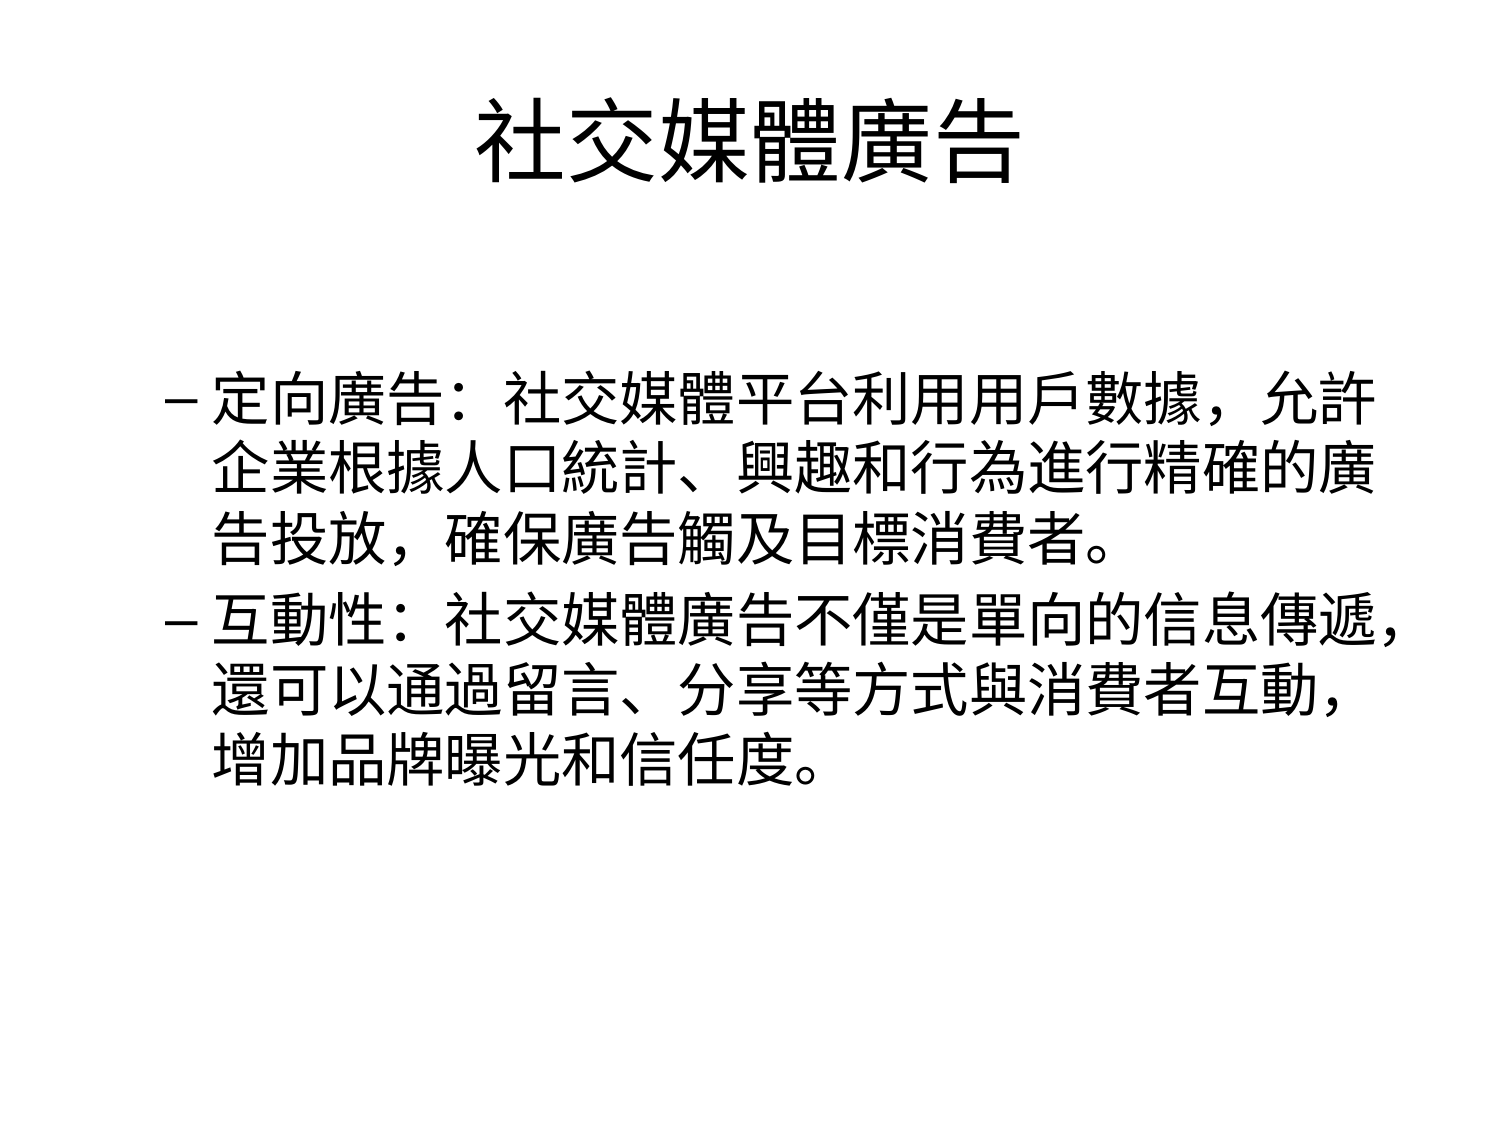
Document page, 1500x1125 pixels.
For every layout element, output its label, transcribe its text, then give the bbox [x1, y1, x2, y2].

title 社交媒體廣告 [75, 45, 1425, 233]
list 定向廣告：社交媒體平台利用用戶數據，允許企業根據人口統計、興趣和行為進行精確的廣告投放，確保廣告觸及目標消費者。 互動性：社交媒體廣告不僅是單向的信息傳遞，還可以通過留言、分享等方式與消費者互動，增加品牌曝光和信任度。 [75, 262, 1425, 1005]
